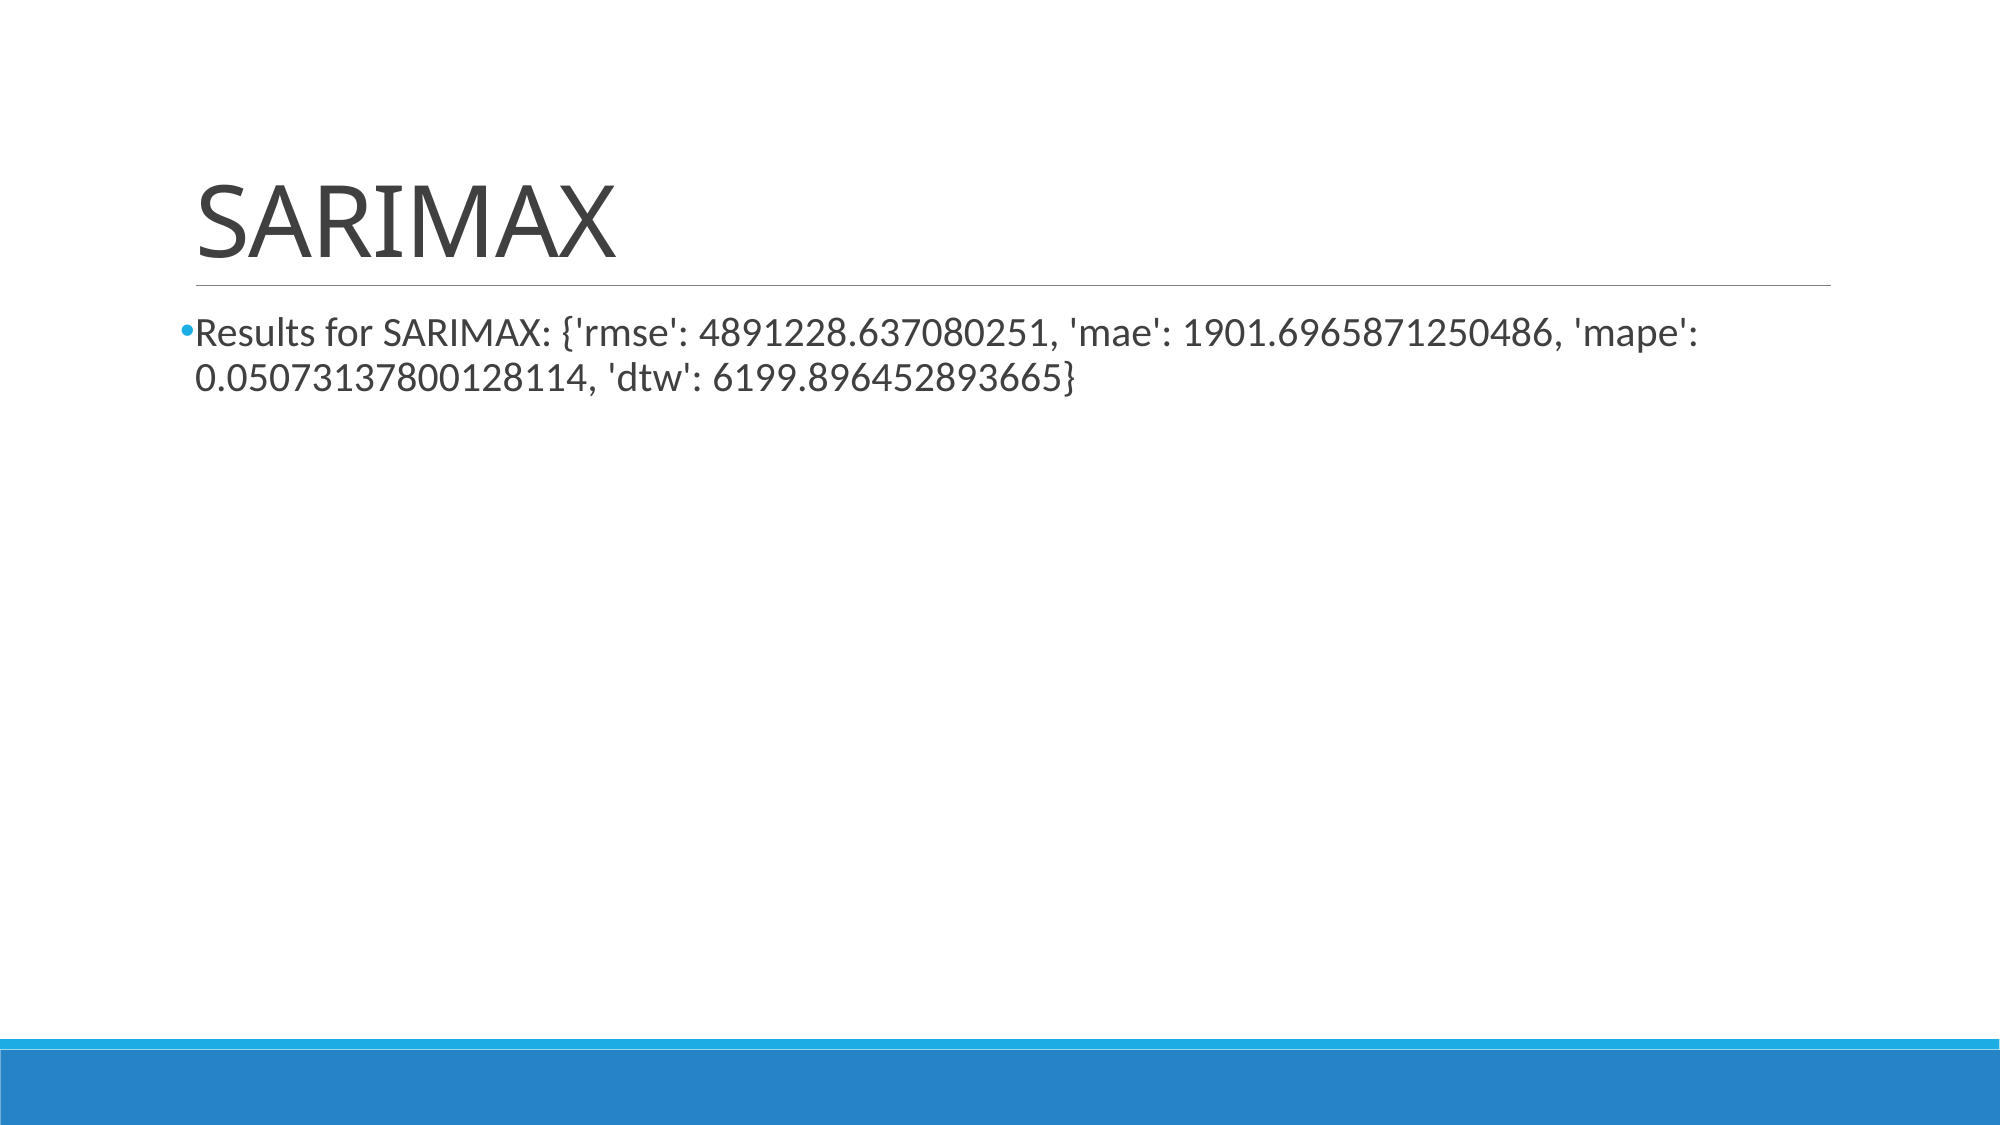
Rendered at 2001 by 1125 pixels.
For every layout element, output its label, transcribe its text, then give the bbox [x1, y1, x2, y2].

list Results for SARIMAX: {'rmse': 4891228.637080251, 'mae': 1901.6965871250486, 'mape': 0.05073137800128114, 'dtw': 6199.896452893665} [180, 302, 1830, 963]
title SARIMAX [180, 47, 1830, 285]
